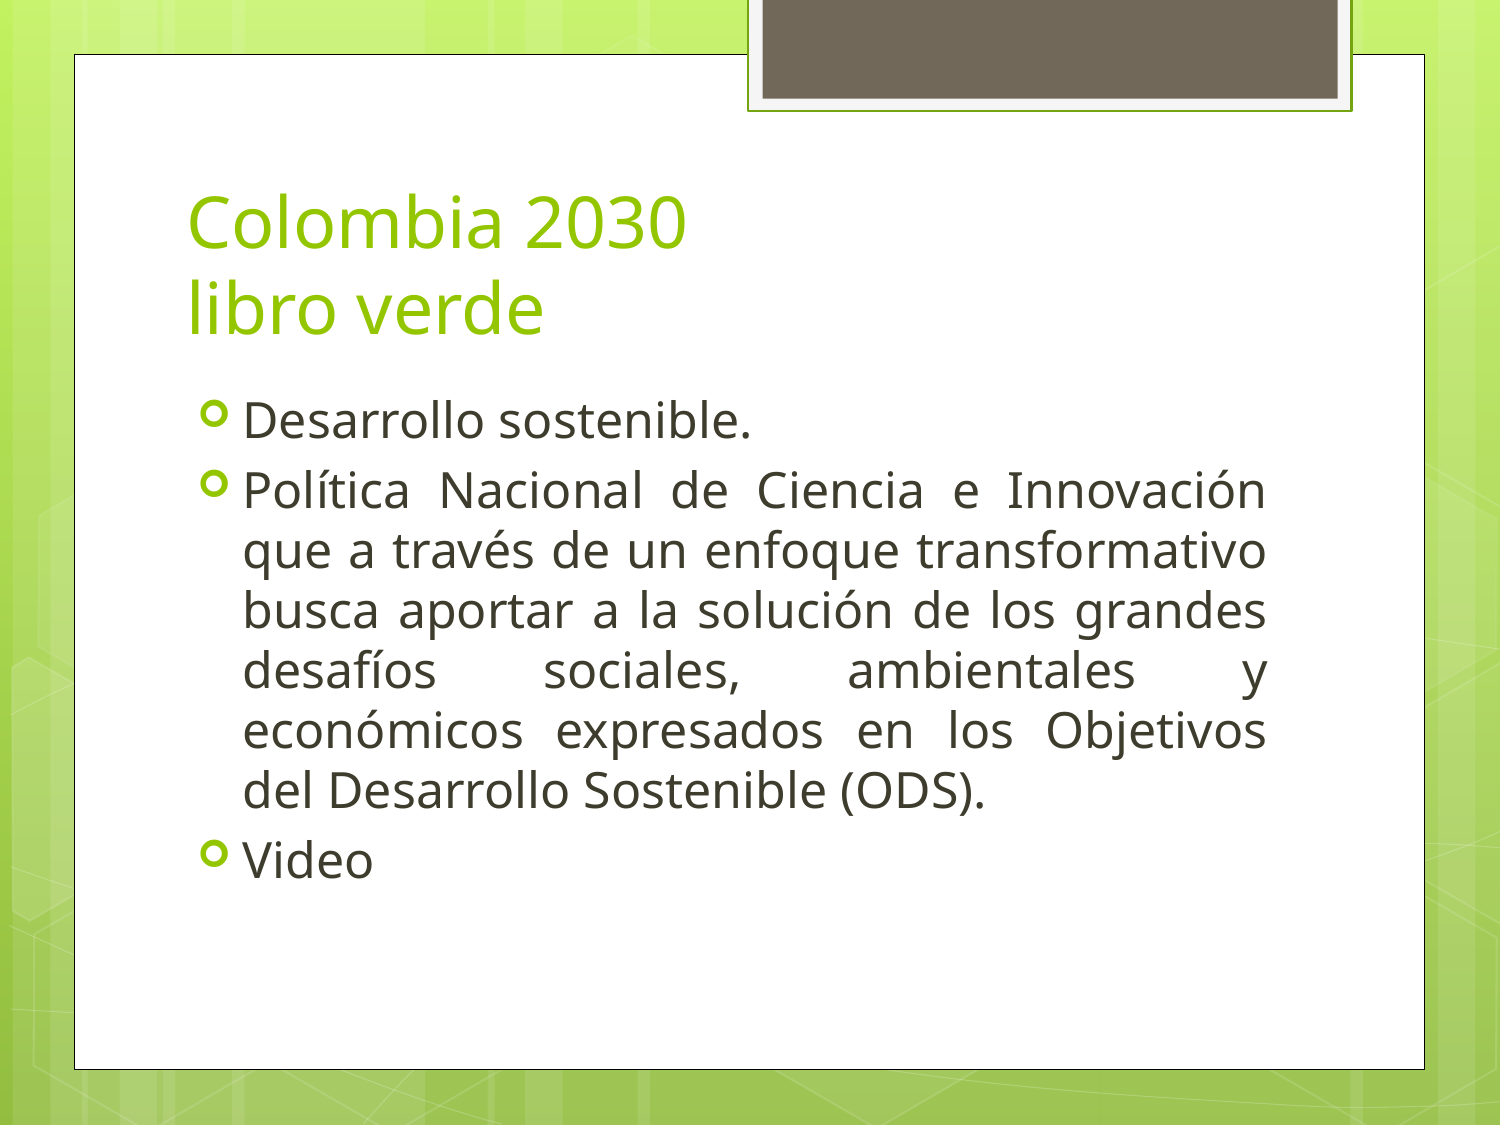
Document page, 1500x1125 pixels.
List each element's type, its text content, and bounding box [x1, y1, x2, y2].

title Colombia 2030 libro verde [171, 168, 1324, 357]
list Desarrollo sostenible. Política Nacional de Ciencia e Innovación que a través de un enfoque transformativo busca aportar a la solución de los grandes desafíos sociales, ambientales y económicos expresados en los Objetivos del Desarrollo Sostenible (ODS). Video [171, 381, 1283, 957]
